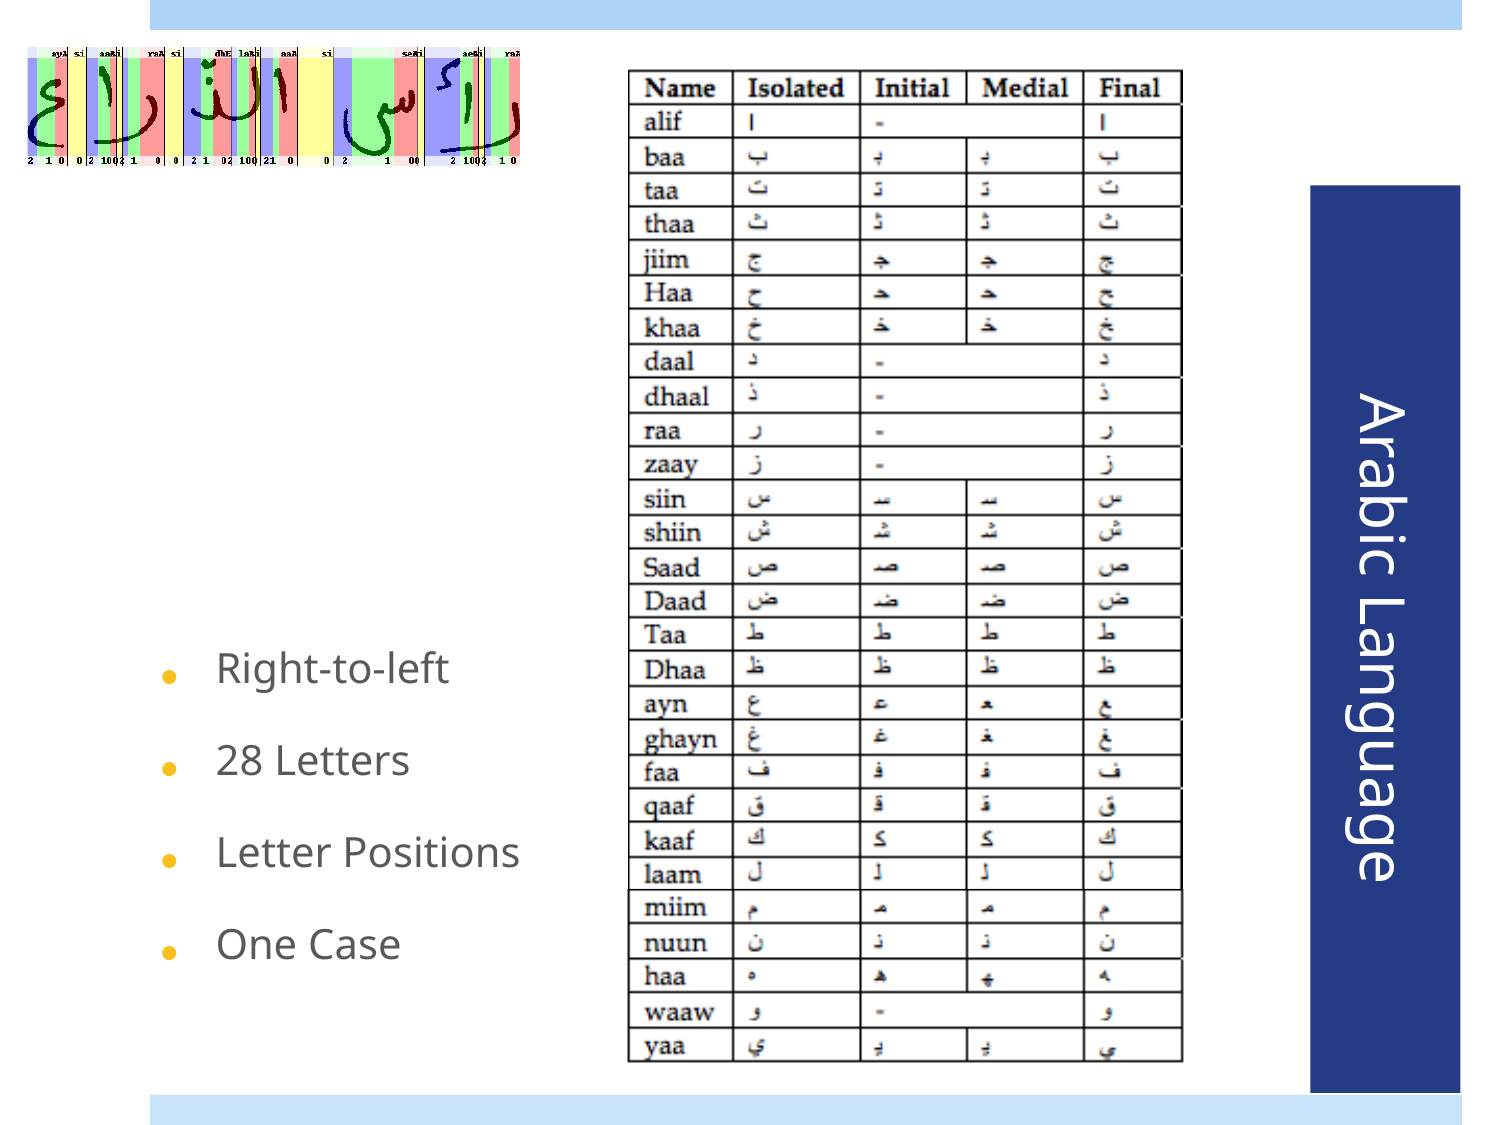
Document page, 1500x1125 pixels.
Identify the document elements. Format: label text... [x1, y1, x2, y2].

list Right-to-left 28 Letters Letter Positions One Case [144, 247, 628, 1067]
title Arabic Language [1310, 185, 1461, 1093]
picture [27, 47, 520, 166]
picture [624, 61, 1190, 1068]
